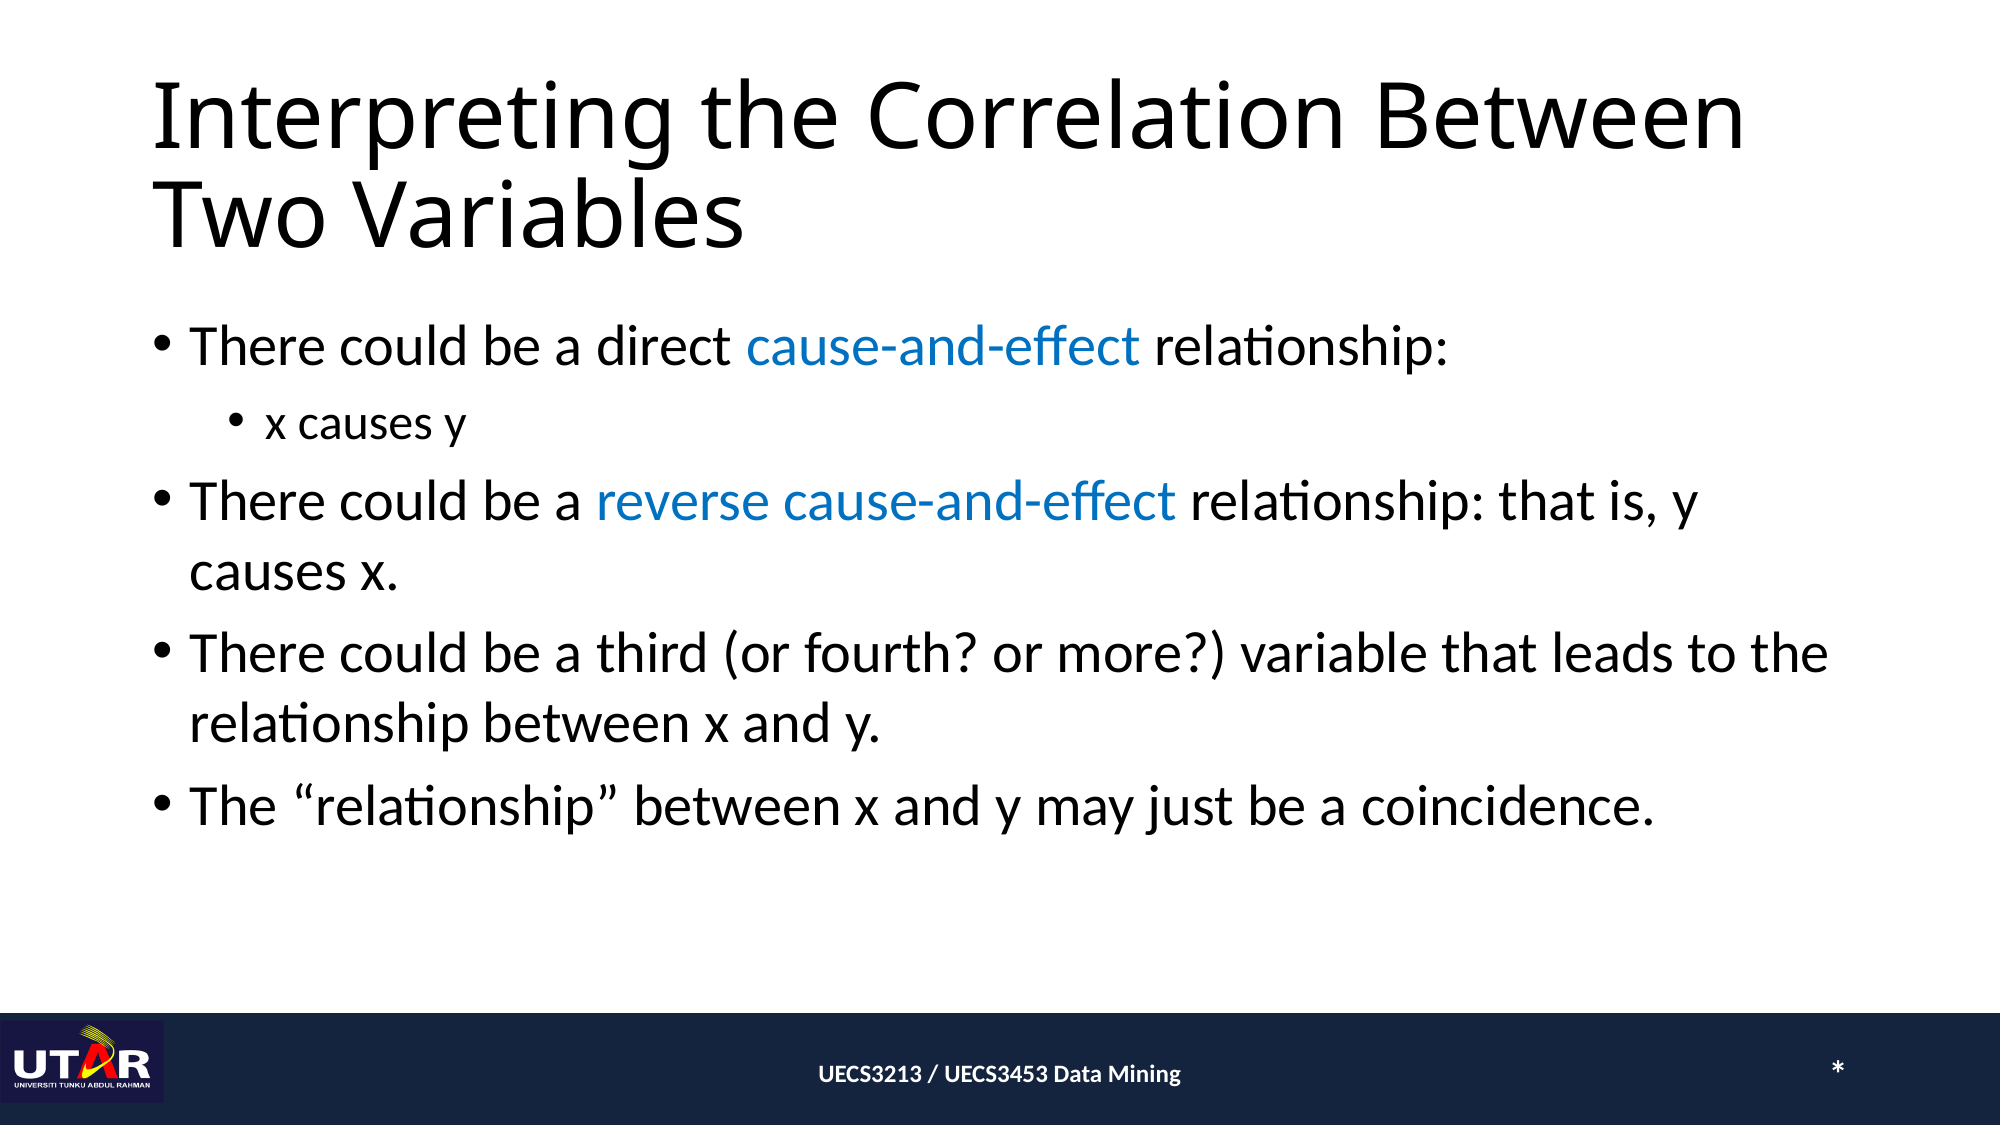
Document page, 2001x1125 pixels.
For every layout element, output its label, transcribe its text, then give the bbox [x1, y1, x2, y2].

footer UECS3213 / UECS3453 Data Mining [662, 1042, 1338, 1103]
title Interpreting the Correlation Between Two Variables [137, 59, 1863, 278]
picture [0, 1020, 164, 1103]
list There could be a direct cause-and-effect relationship: x causes y There could be a reverse cause-and-effect relationship: that is, y causes x. There could be a third (or fourth? or more?) variable that leads to the relationship between x and y. The “relationship” between x and y may just be a coincidence. [137, 299, 1863, 1014]
slide_number * [1412, 1042, 1863, 1103]
